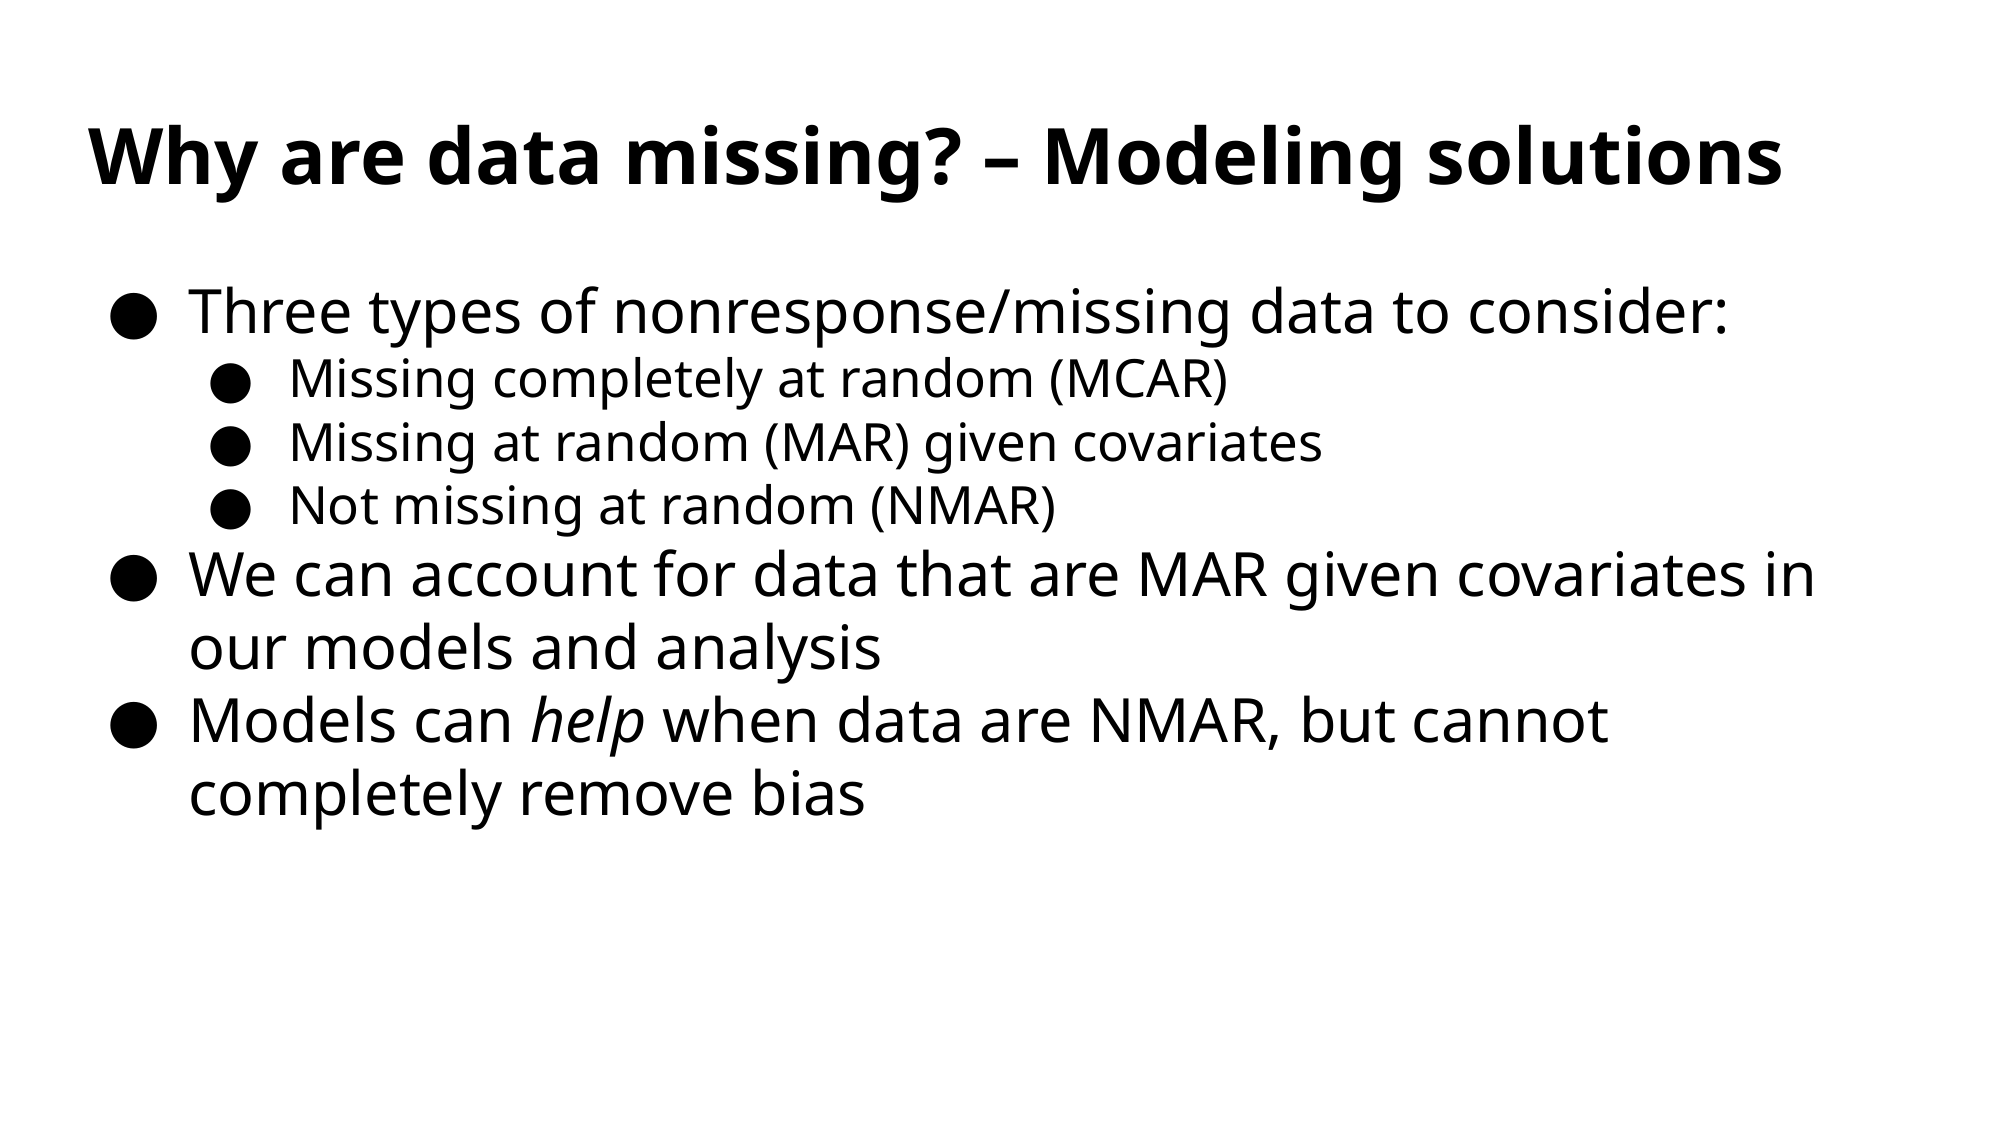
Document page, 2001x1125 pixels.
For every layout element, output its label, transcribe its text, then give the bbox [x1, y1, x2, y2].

title Why are data missing? – Modeling solutions [68, 97, 1932, 223]
list Three types of nonresponse/missing data to consider: Missing completely at random (MCAR) Missing at random (MAR) given covariates Not missing at random (NMAR) We can account for data that are MAR given covariates in our models and analysis Models can help when data are NMAR, but cannot completely remove bias [68, 252, 1932, 1086]
